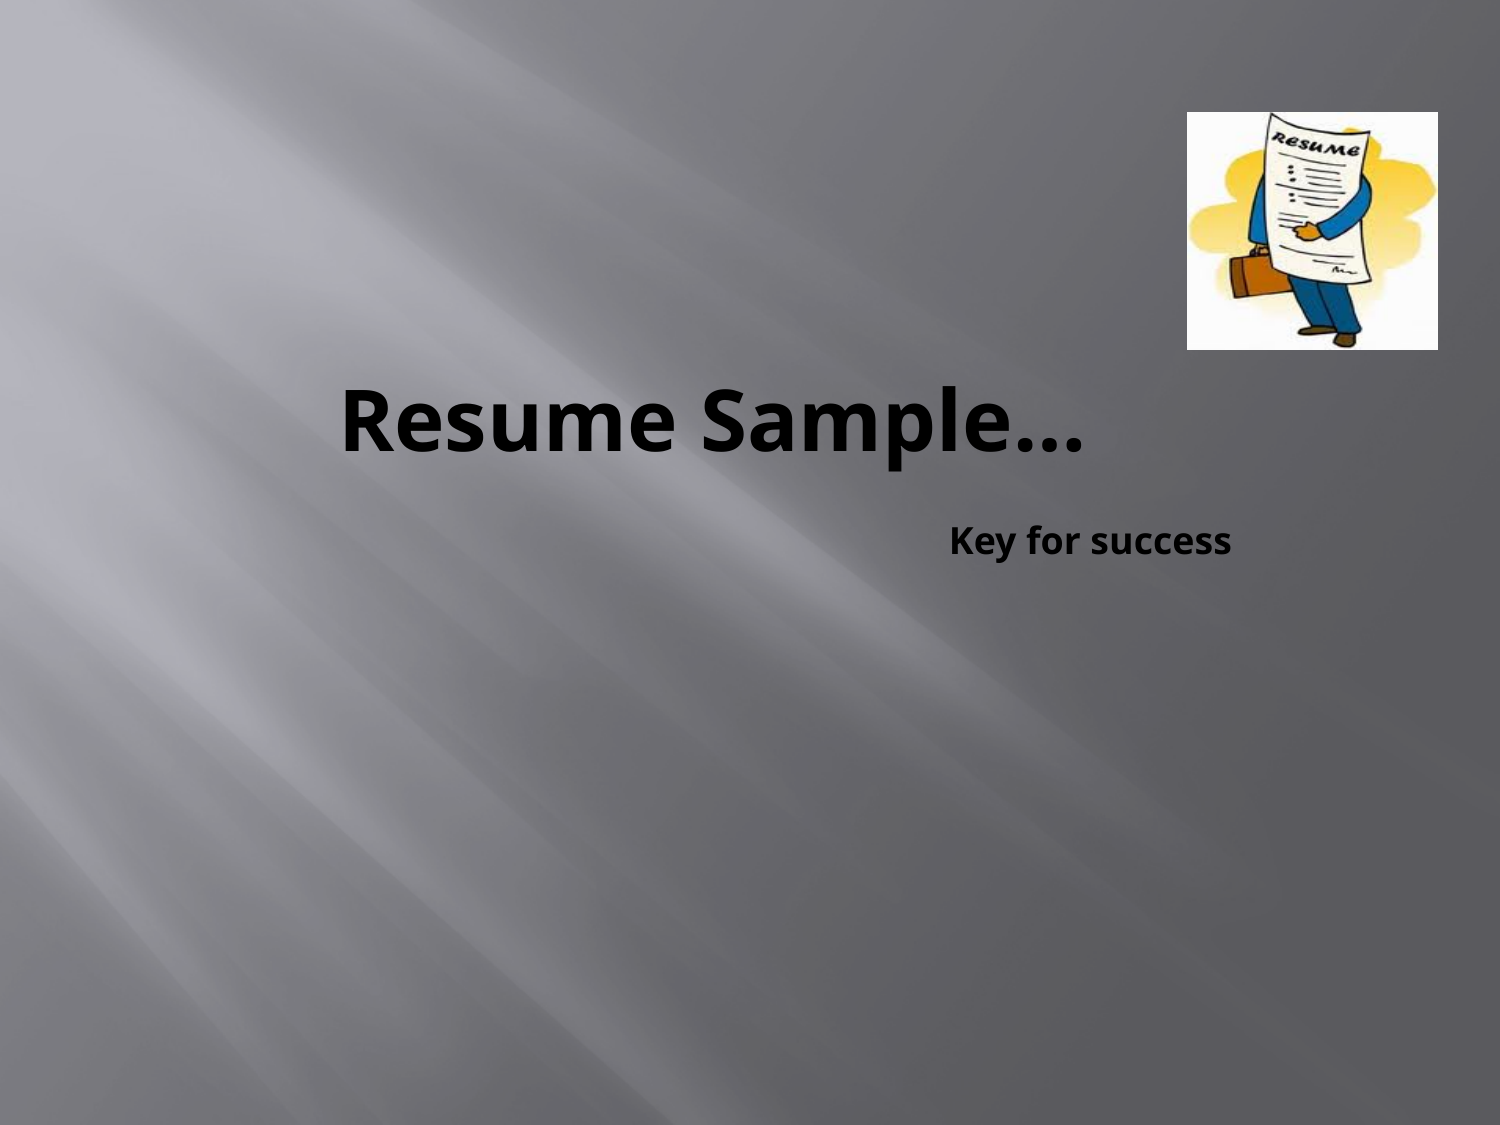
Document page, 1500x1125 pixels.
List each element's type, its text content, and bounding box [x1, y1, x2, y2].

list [1187, 112, 1438, 351]
title Resume Sample… Key for success [37, 337, 1388, 600]
